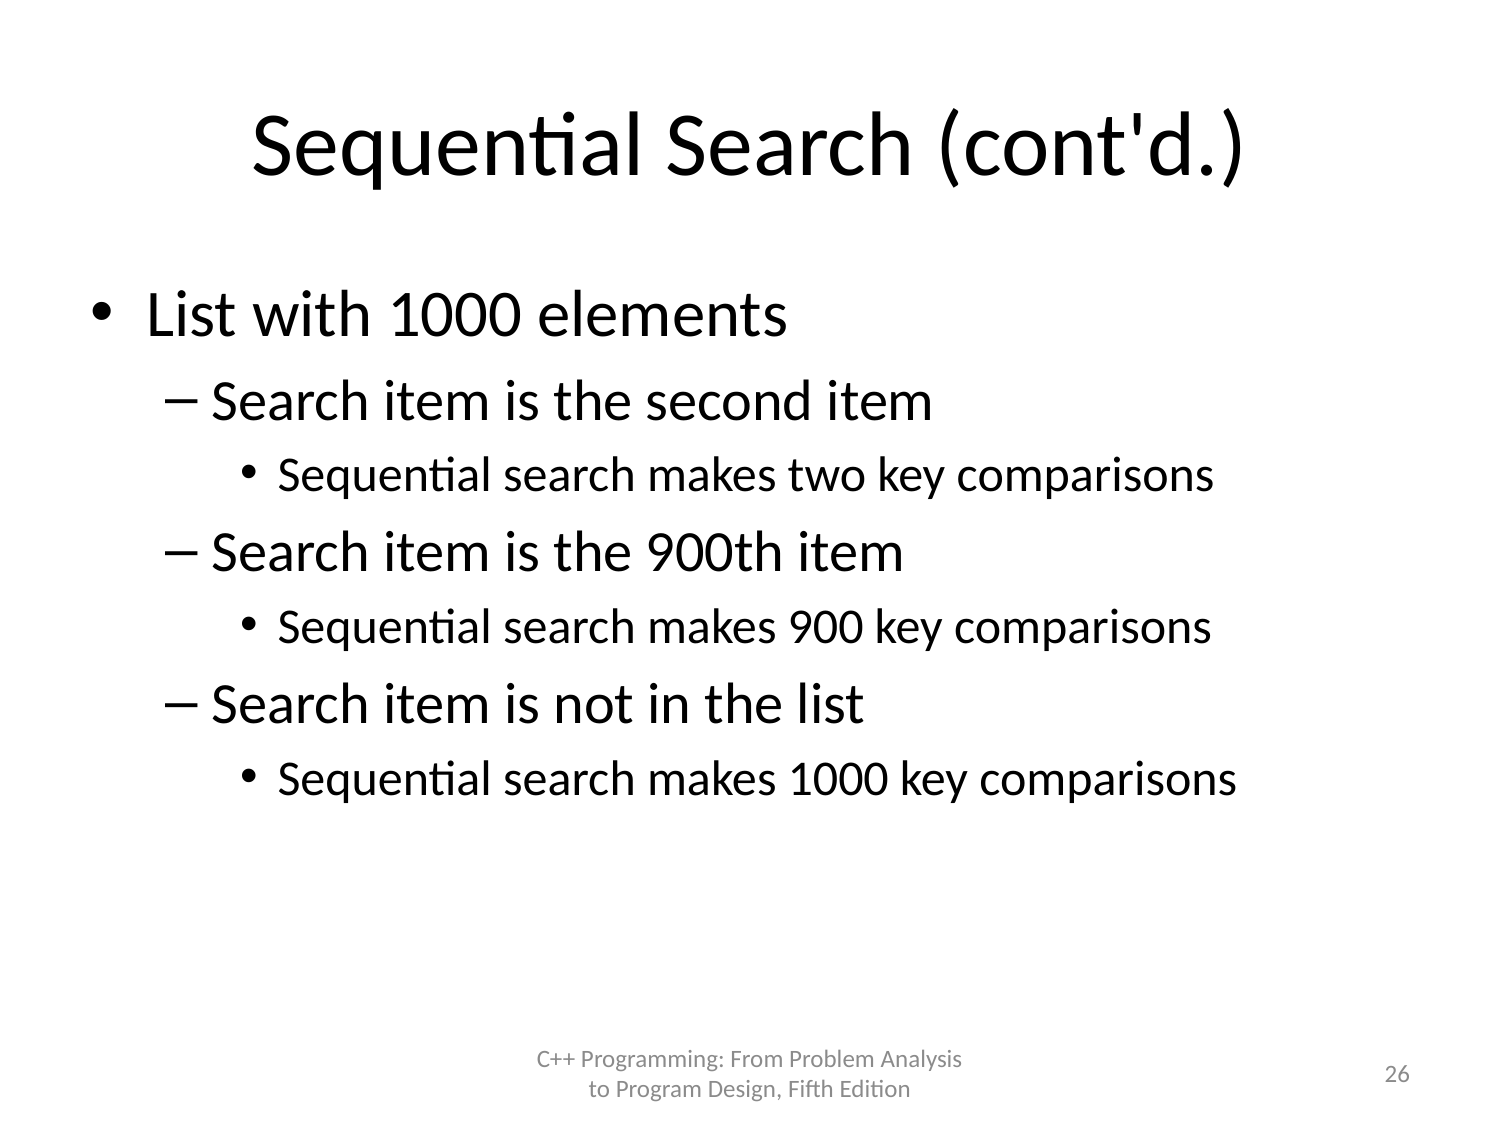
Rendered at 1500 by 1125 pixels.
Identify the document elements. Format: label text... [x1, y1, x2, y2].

title Sequential Search (cont'd.) [75, 45, 1425, 233]
list List with 1000 elements Search item is the second item Sequential search makes two key comparisons Search item is the 900th item Sequential search makes 900 key comparisons Search item is not in the list Sequential search makes 1000 key comparisons [75, 262, 1425, 1005]
slide_number 26 [1074, 1042, 1425, 1103]
footer C++ Programming: From Problem Analysis to Program Design, Fifth Edition [512, 1042, 988, 1103]
